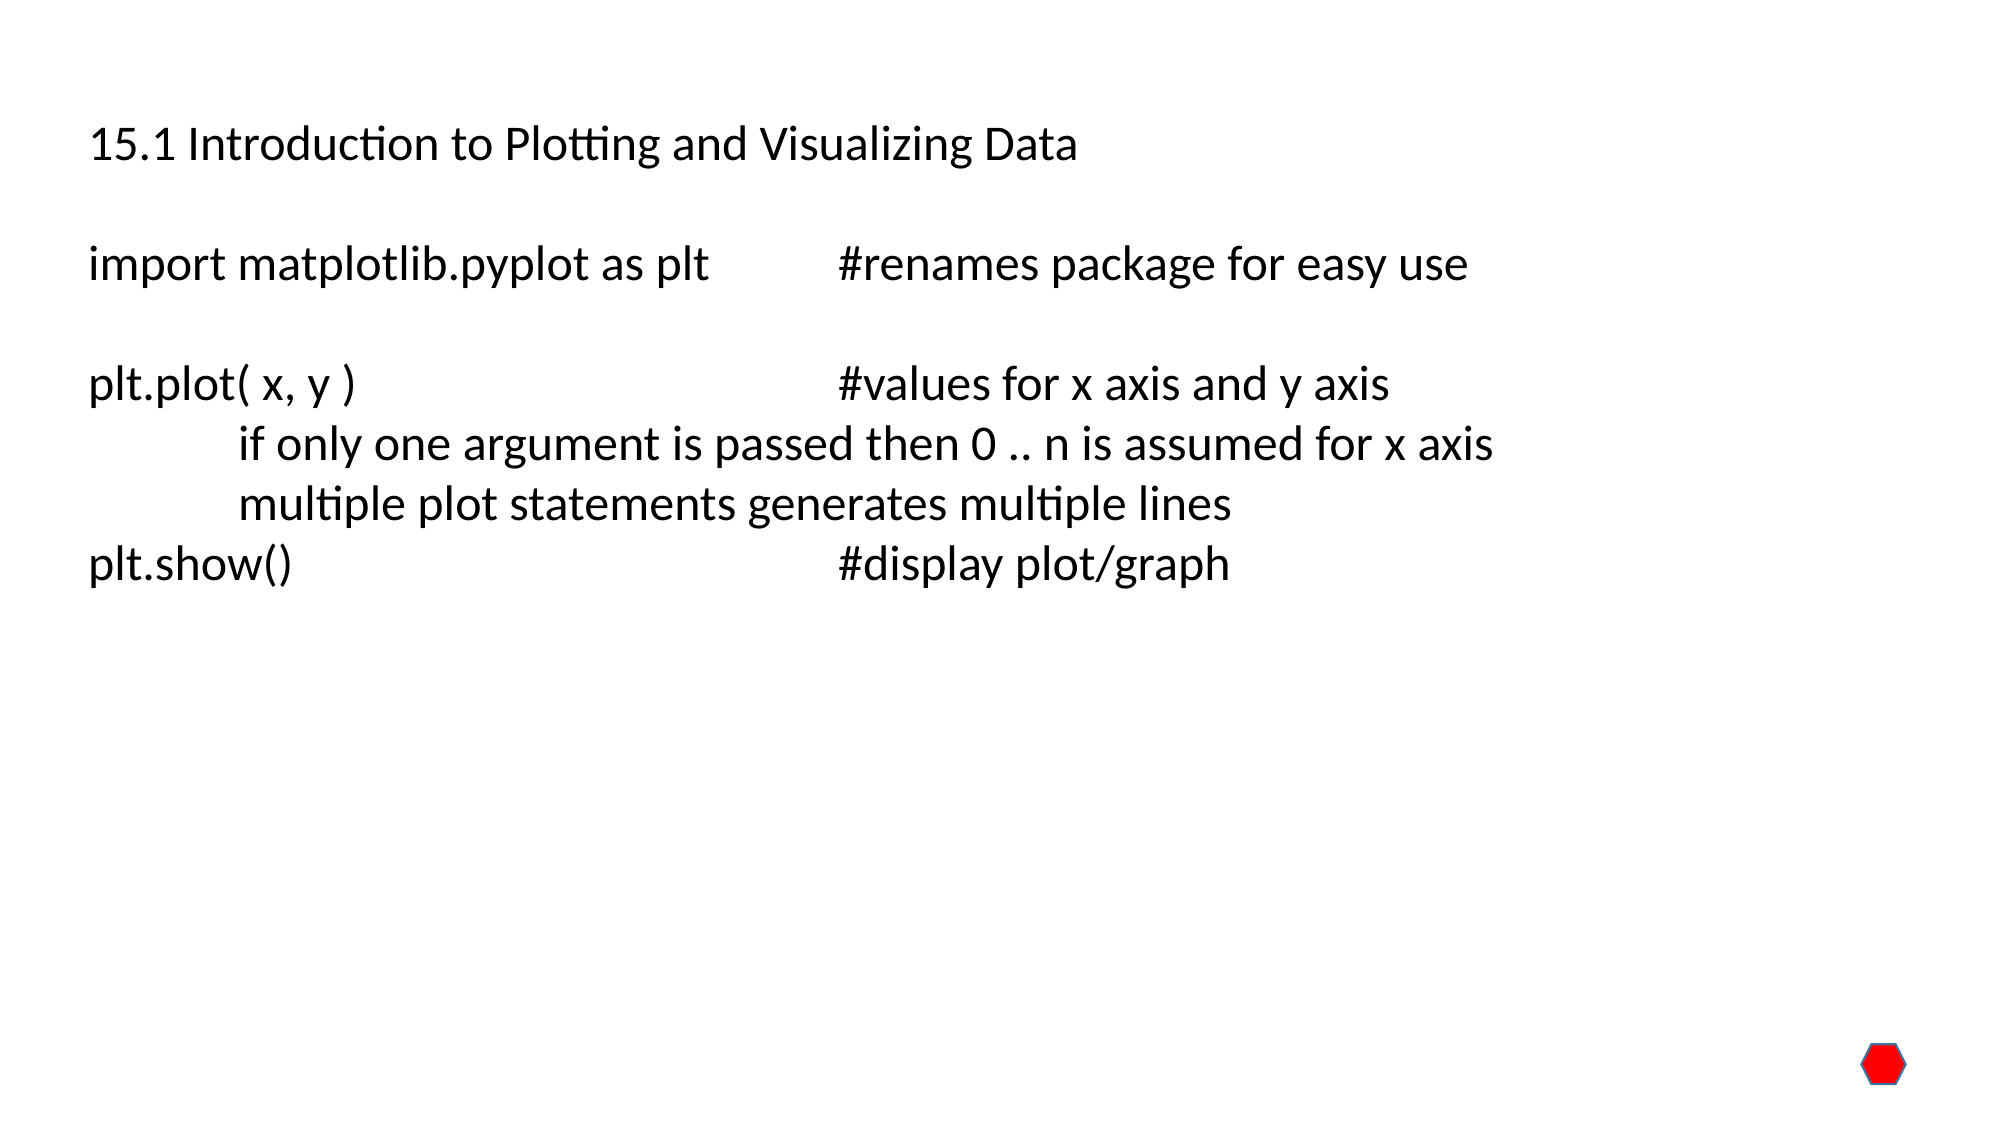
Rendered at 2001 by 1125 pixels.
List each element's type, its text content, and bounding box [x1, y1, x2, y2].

text_box 15.1 Introduction to Plotting and Visualizing Data import matplotlib.pyplot as plt #renames package for easy use plt.plot( x, y ) #values for x axis and y axis if only one argument is passed then 0 .. n is assumed for x axis multiple plot statements generates multiple lines plt.show() #display plot/graph [73, 103, 1944, 658]
text_box [1860, 1043, 1907, 1086]
